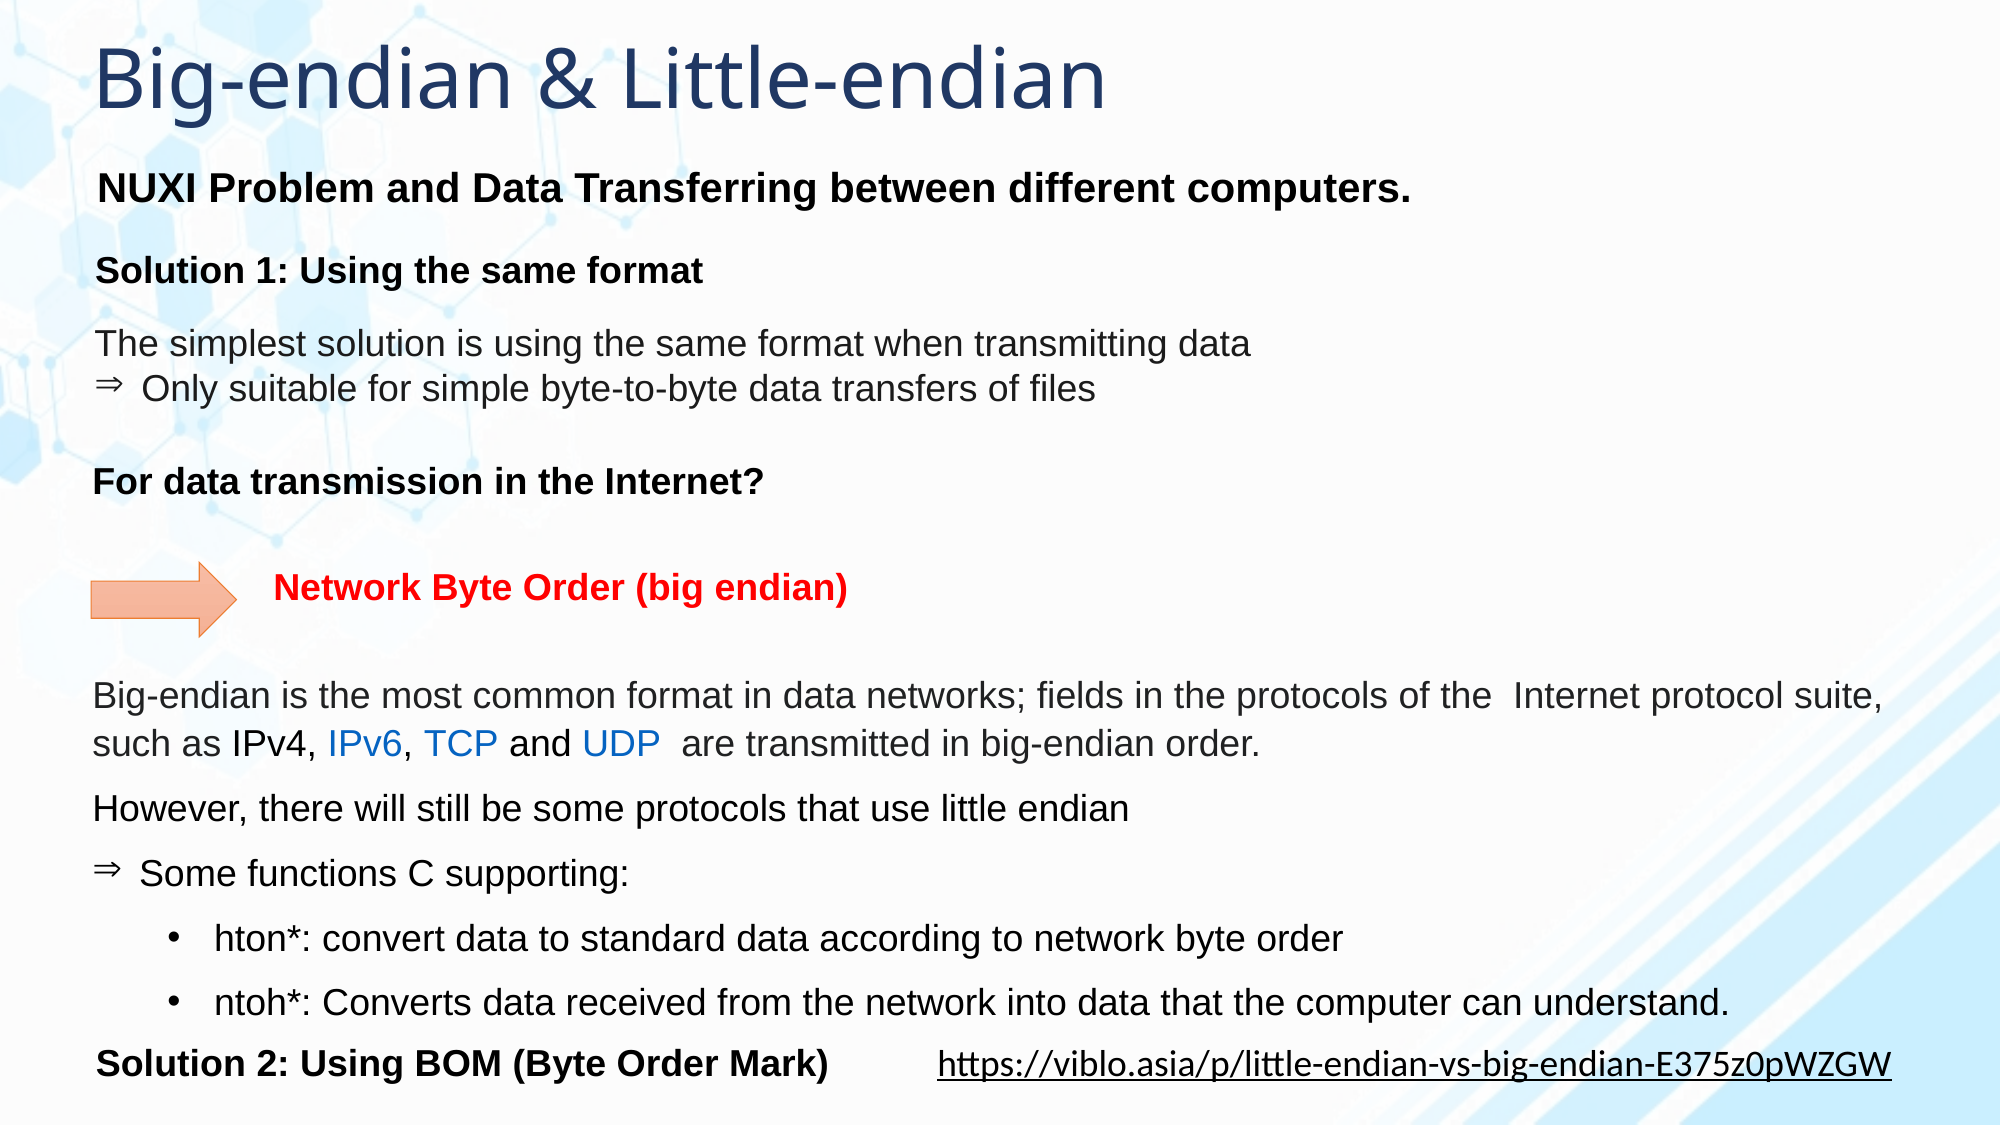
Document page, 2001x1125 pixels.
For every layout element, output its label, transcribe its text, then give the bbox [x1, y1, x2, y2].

text_box For data transmission in the Internet? [77, 449, 1078, 510]
text_box Network Byte Order (big endian) [258, 555, 899, 615]
text_box [90, 561, 238, 639]
text_box Solution 1: Using the same format [80, 238, 719, 299]
text_box NUXI Problem and Data Transferring between different computers. [82, 153, 1439, 219]
text_box https://viblo.asia/p/little-endian-vs-big-endian-E375z0pWZGW [922, 1031, 1923, 1092]
text_box Big-endian is the most common format in data networks; fields in the protocols of the Internet protocol suite, such as IPv4, IPv6, TCP and UDP are transmitted in big-endian order. However, there will still be some protocols that use little endian Some functions C supporting: hton*: convert data to standard data according to network byte order ntoh*: Converts data received from the network into data that the computer can understand. [77, 660, 1934, 1096]
text_box The simplest solution is using the same format when transmitting data Only suitable for simple byte-to-byte data transfers of files [79, 311, 1277, 417]
text_box Solution 2: Using BOM (Byte Order Mark) [81, 1031, 845, 1092]
title Big-endian & Little-endian [77, 9, 1803, 154]
